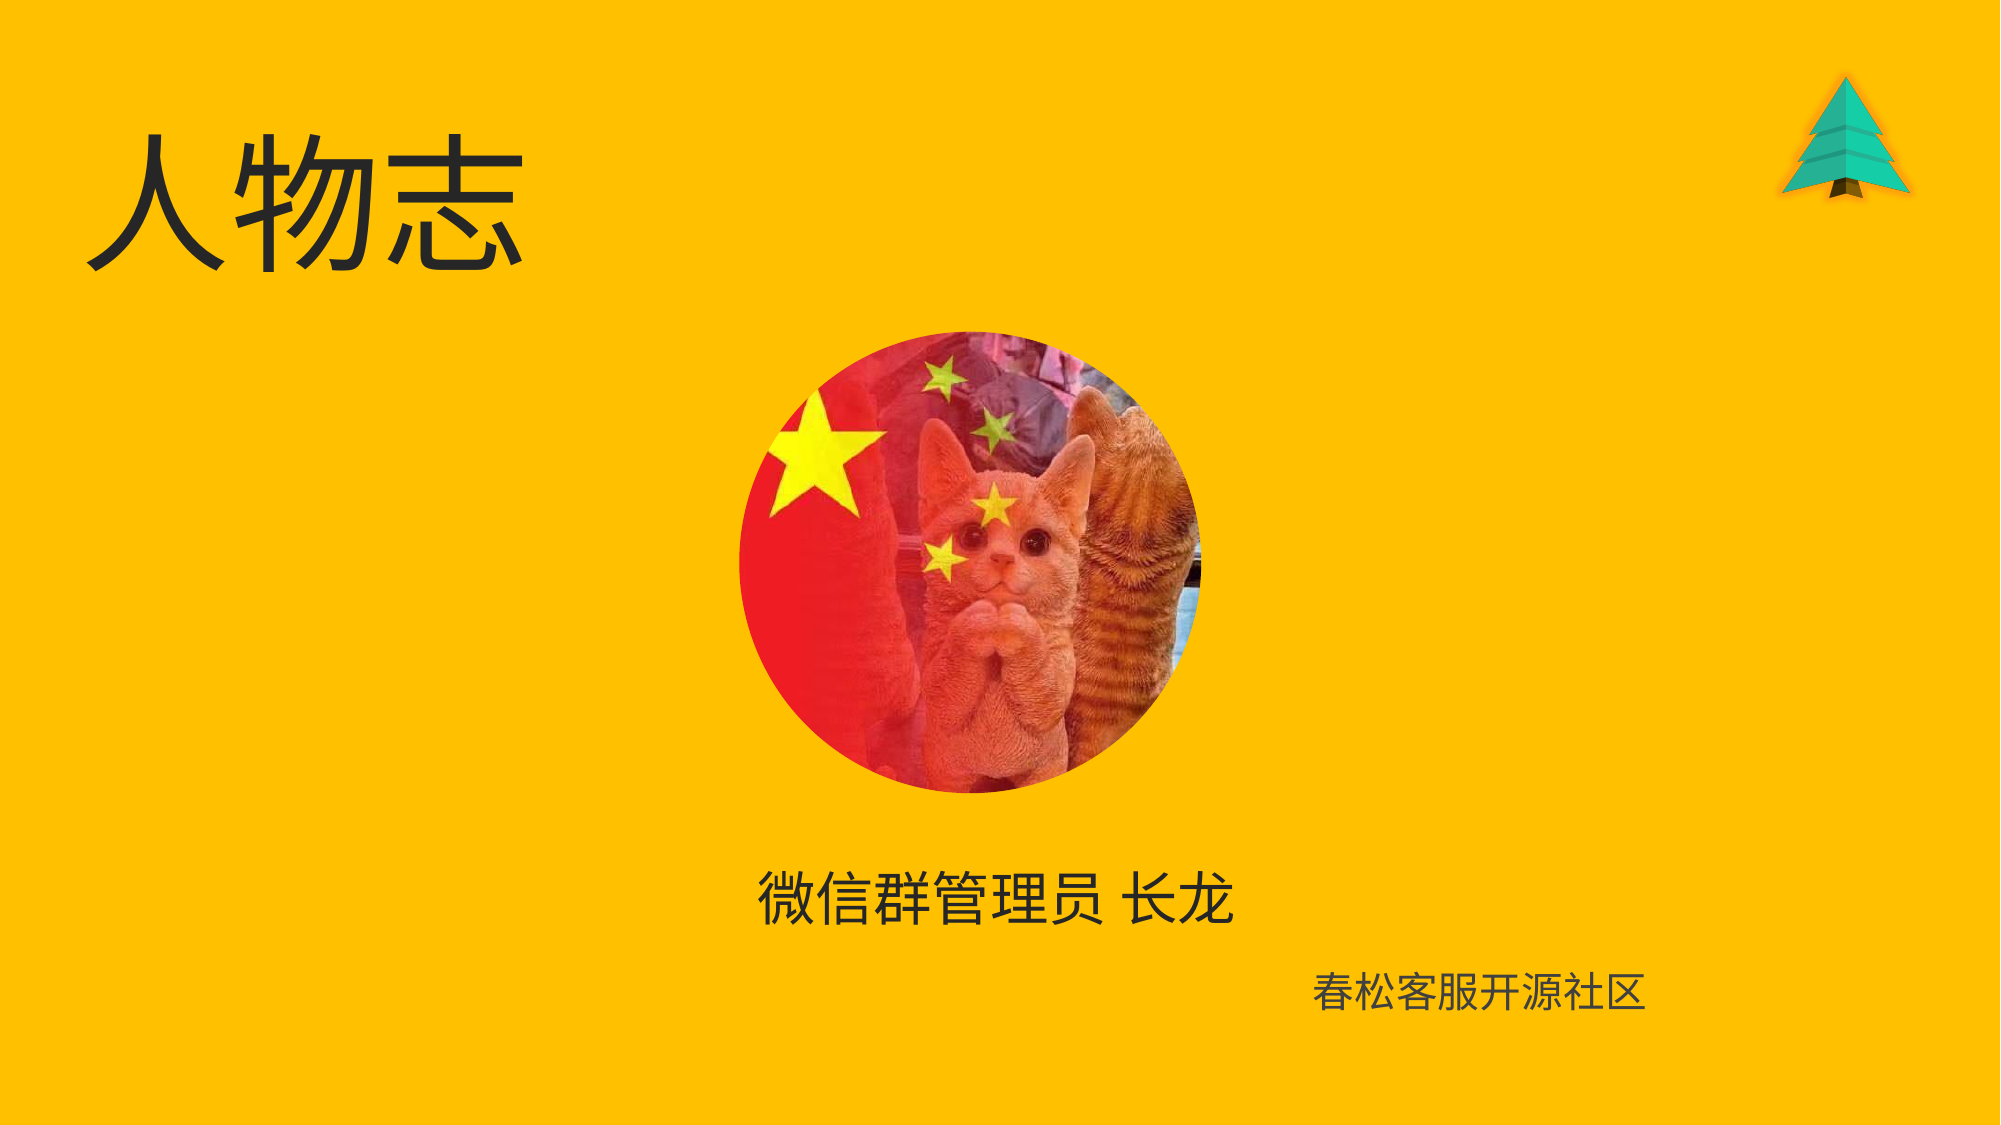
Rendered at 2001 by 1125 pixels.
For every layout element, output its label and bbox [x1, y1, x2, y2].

text_box [0, 0, 2000, 1125]
picture [1782, 77, 1910, 198]
